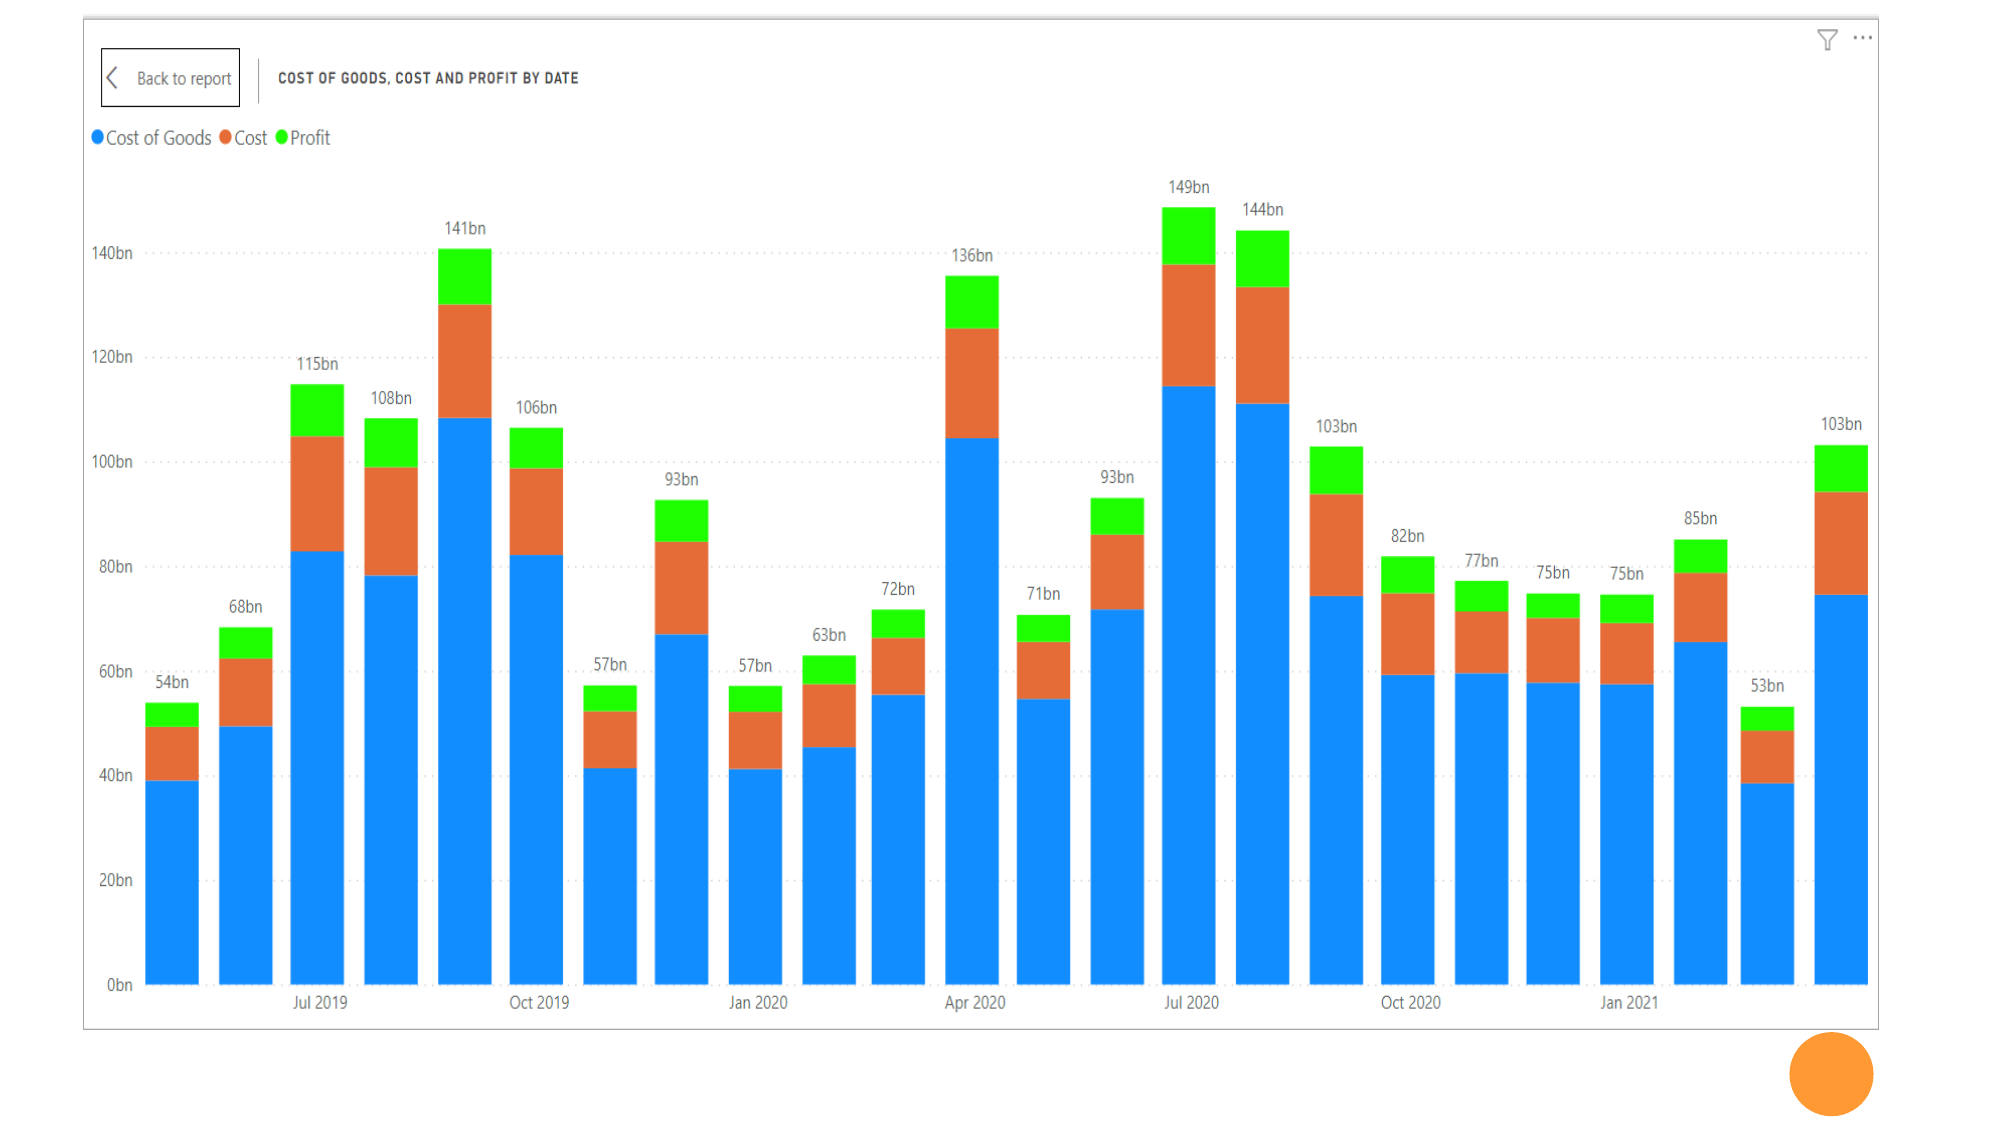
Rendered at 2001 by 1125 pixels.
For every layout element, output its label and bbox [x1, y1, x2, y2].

slide_number [1410, 1045, 1860, 1106]
picture [83, 14, 1879, 1030]
